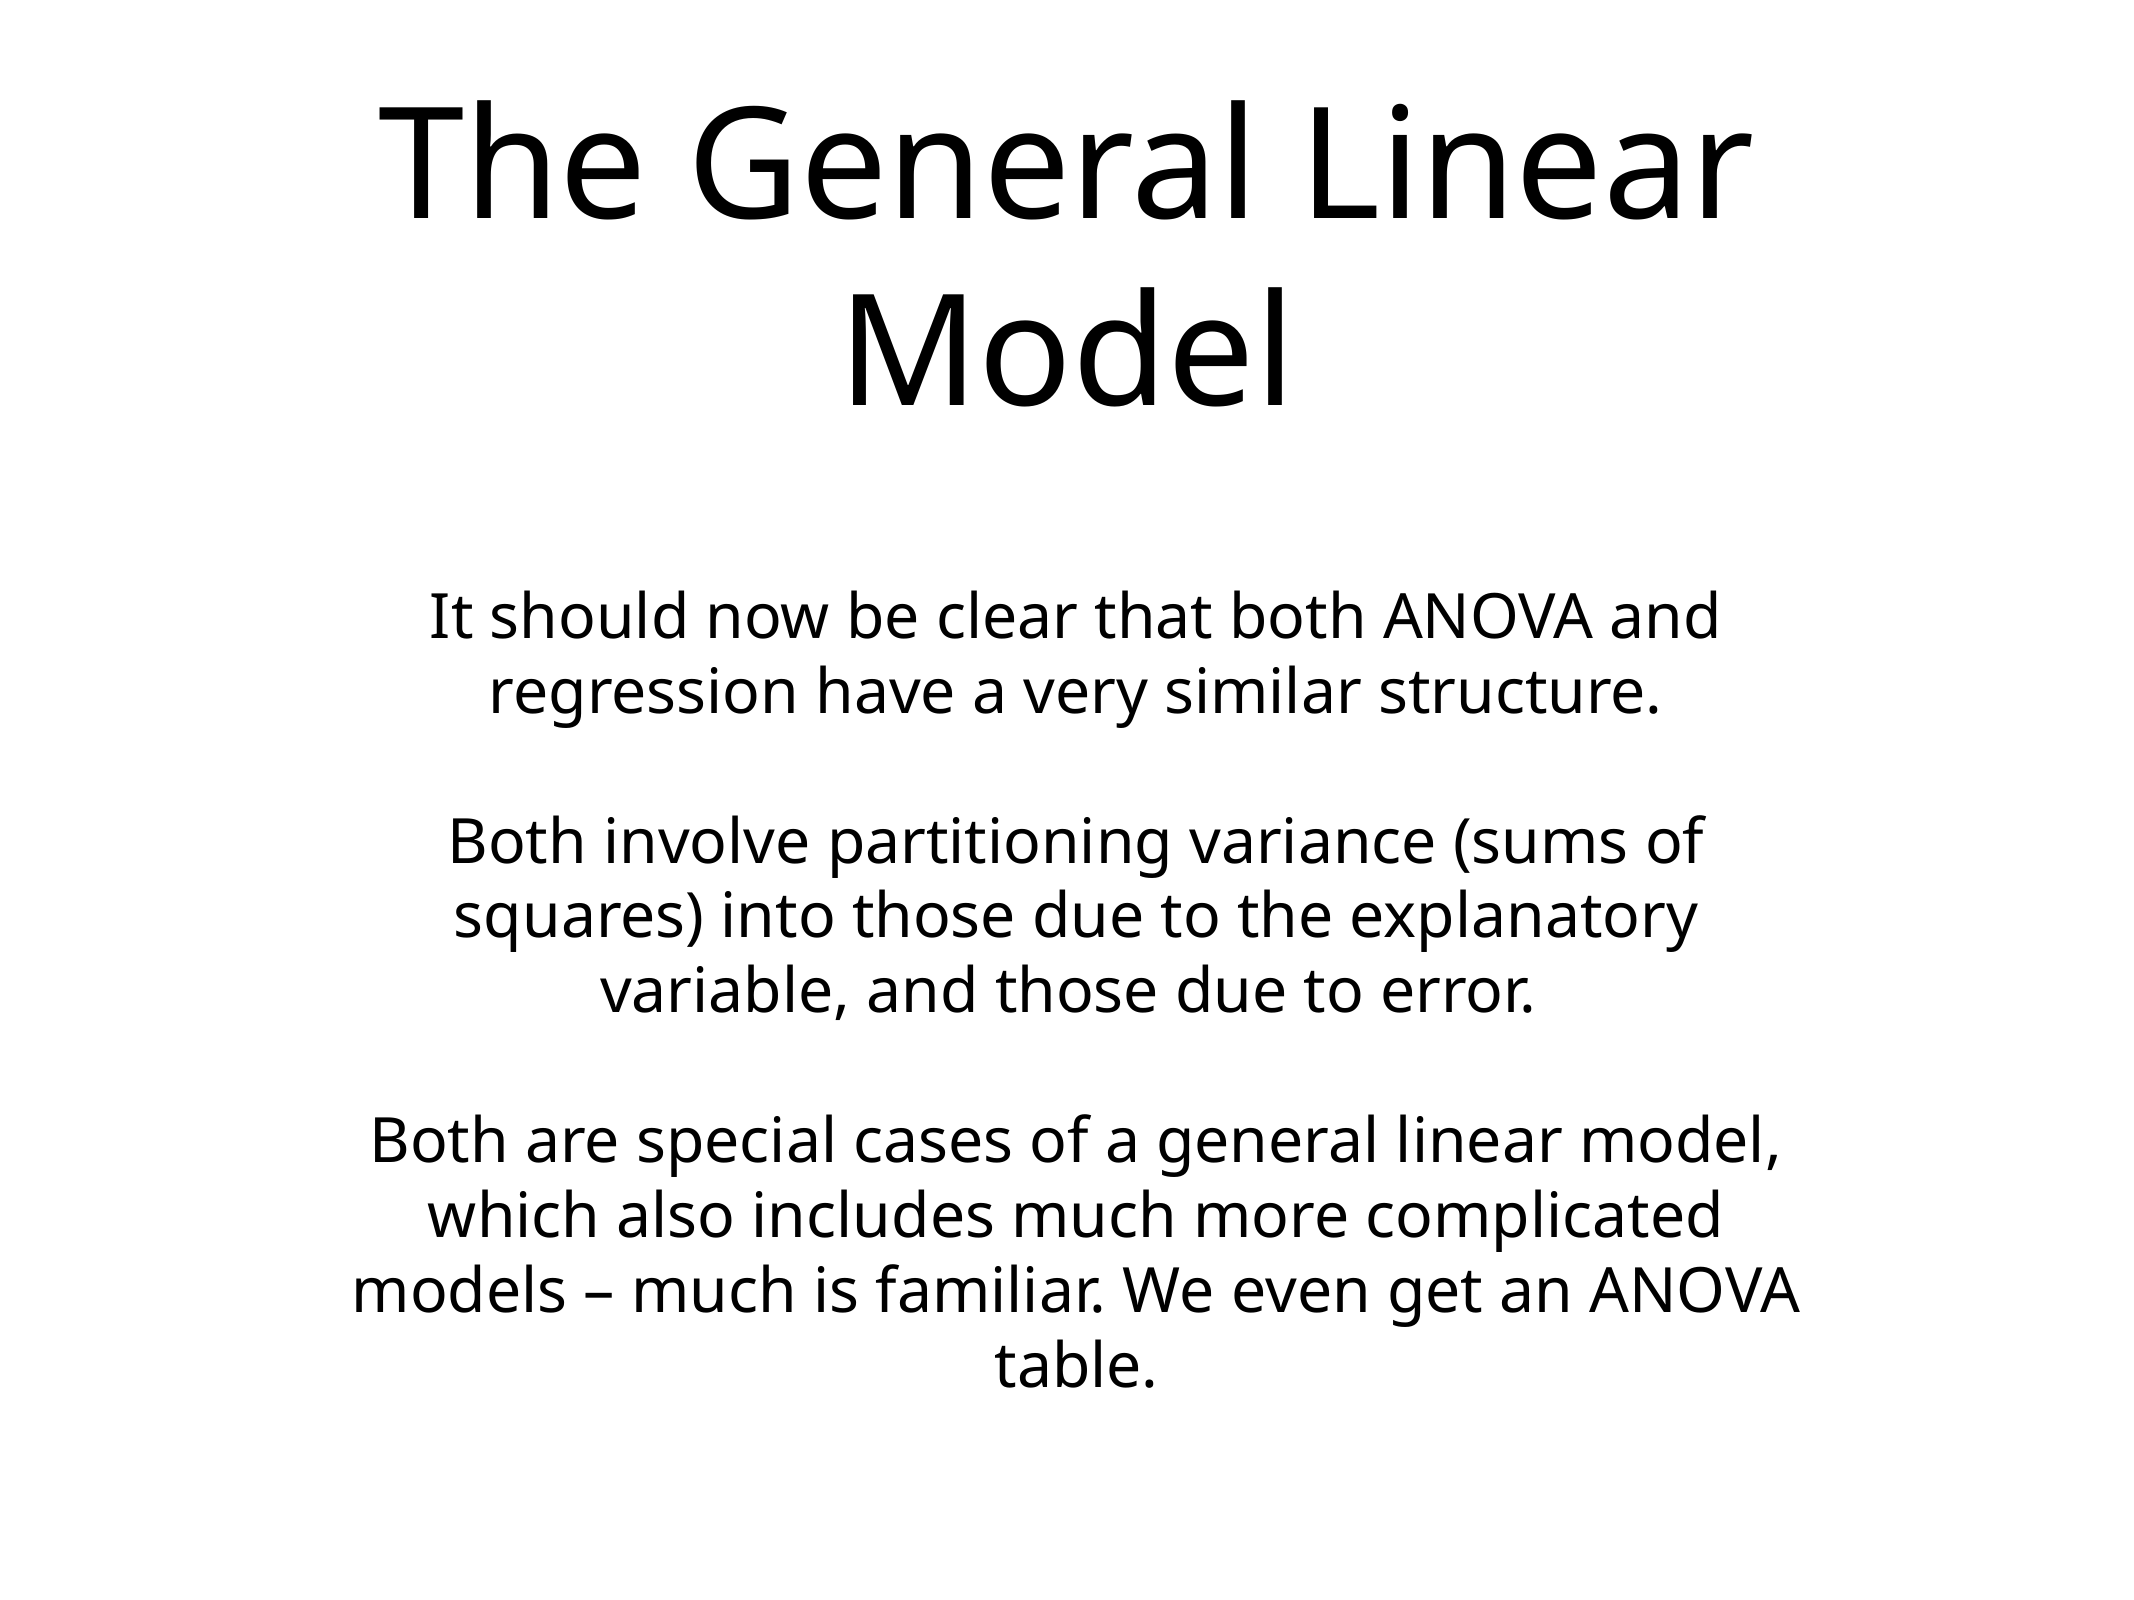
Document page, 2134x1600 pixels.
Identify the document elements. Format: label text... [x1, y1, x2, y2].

text_box It should now be clear that both ANOVA and regression have a very similar structure. Both involve partitioning variance (sums of squares) into those due to the explanatory variable, and those due to error. Both are special cases of a general linear model, which also includes much more complicated models – much is familiar. We even get an ANOVA table. [326, 564, 1827, 1411]
title The General Linear Model [155, 72, 1978, 428]
